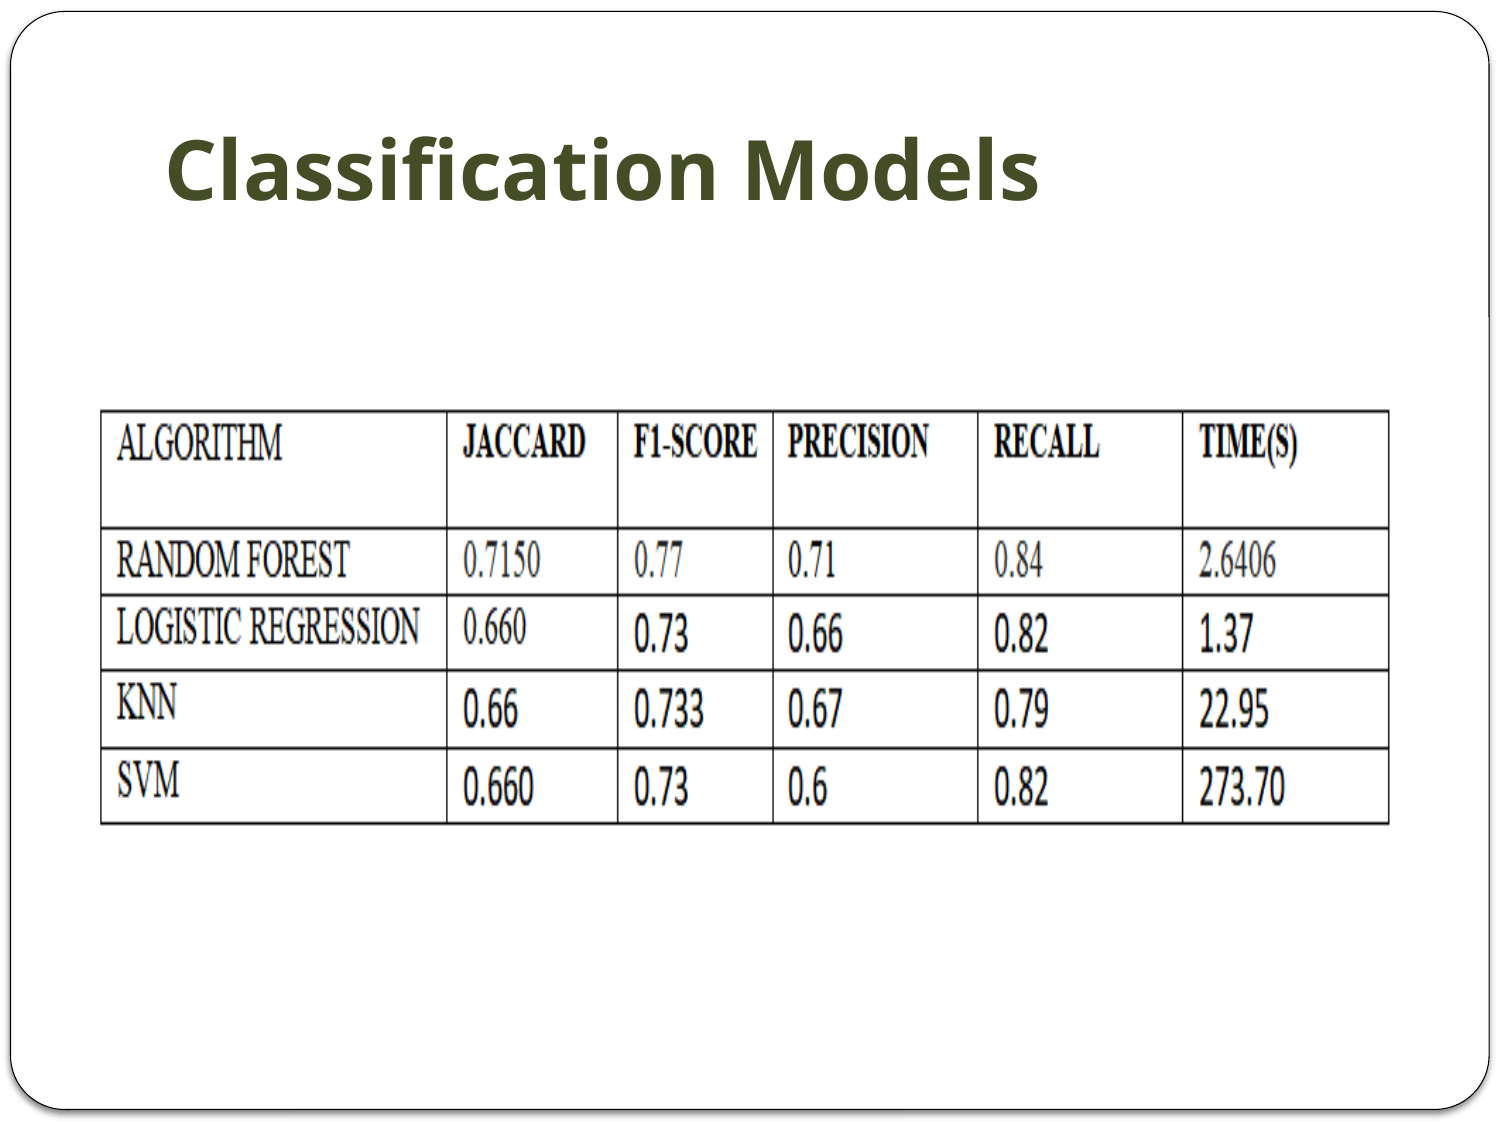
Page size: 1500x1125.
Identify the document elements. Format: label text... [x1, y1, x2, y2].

title Classification Models [150, 45, 1425, 233]
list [62, 337, 1438, 901]
